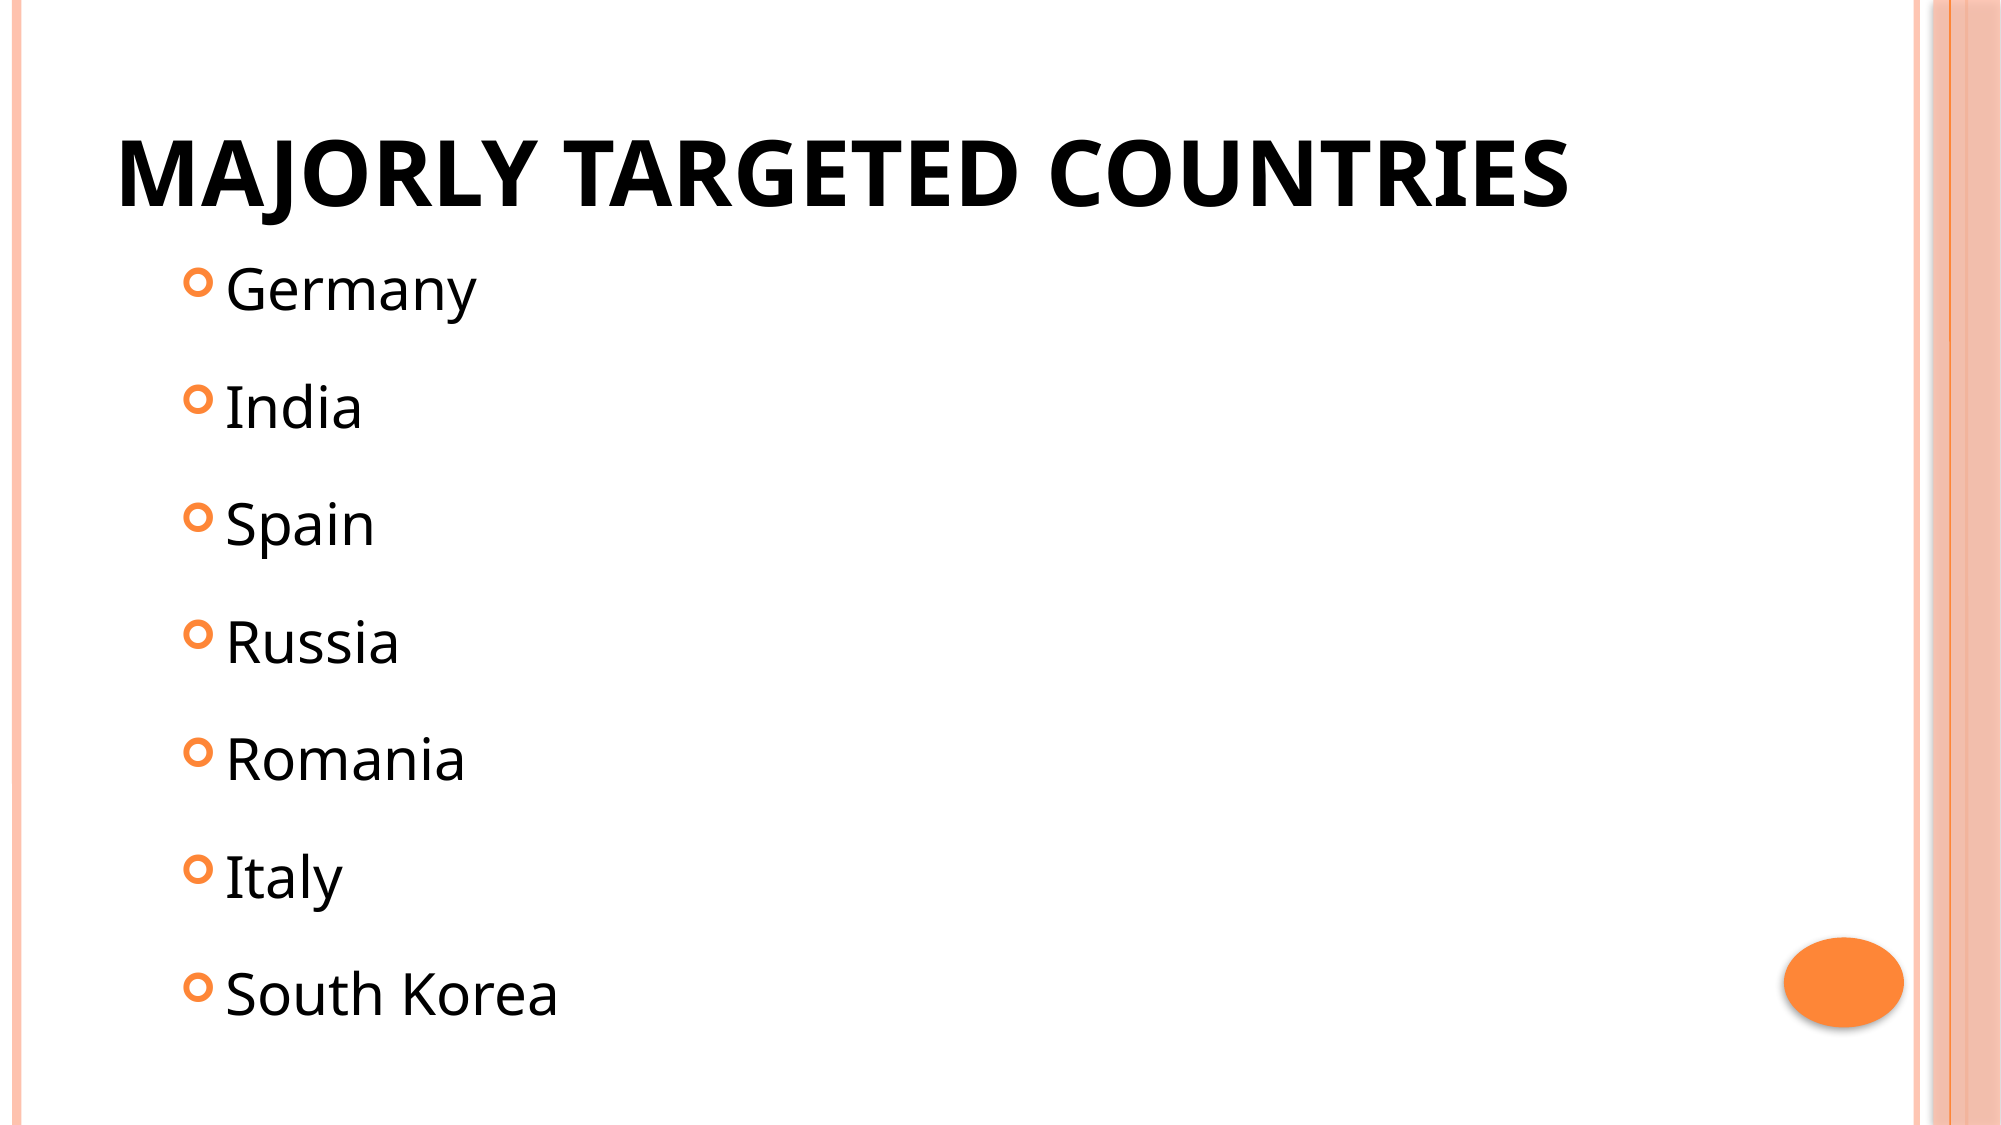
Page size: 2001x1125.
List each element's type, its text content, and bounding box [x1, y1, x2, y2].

list Germany India Spain Russia Romania Italy South Korea [165, 210, 1764, 809]
title Majorly Targeted Countries [99, 45, 1734, 233]
